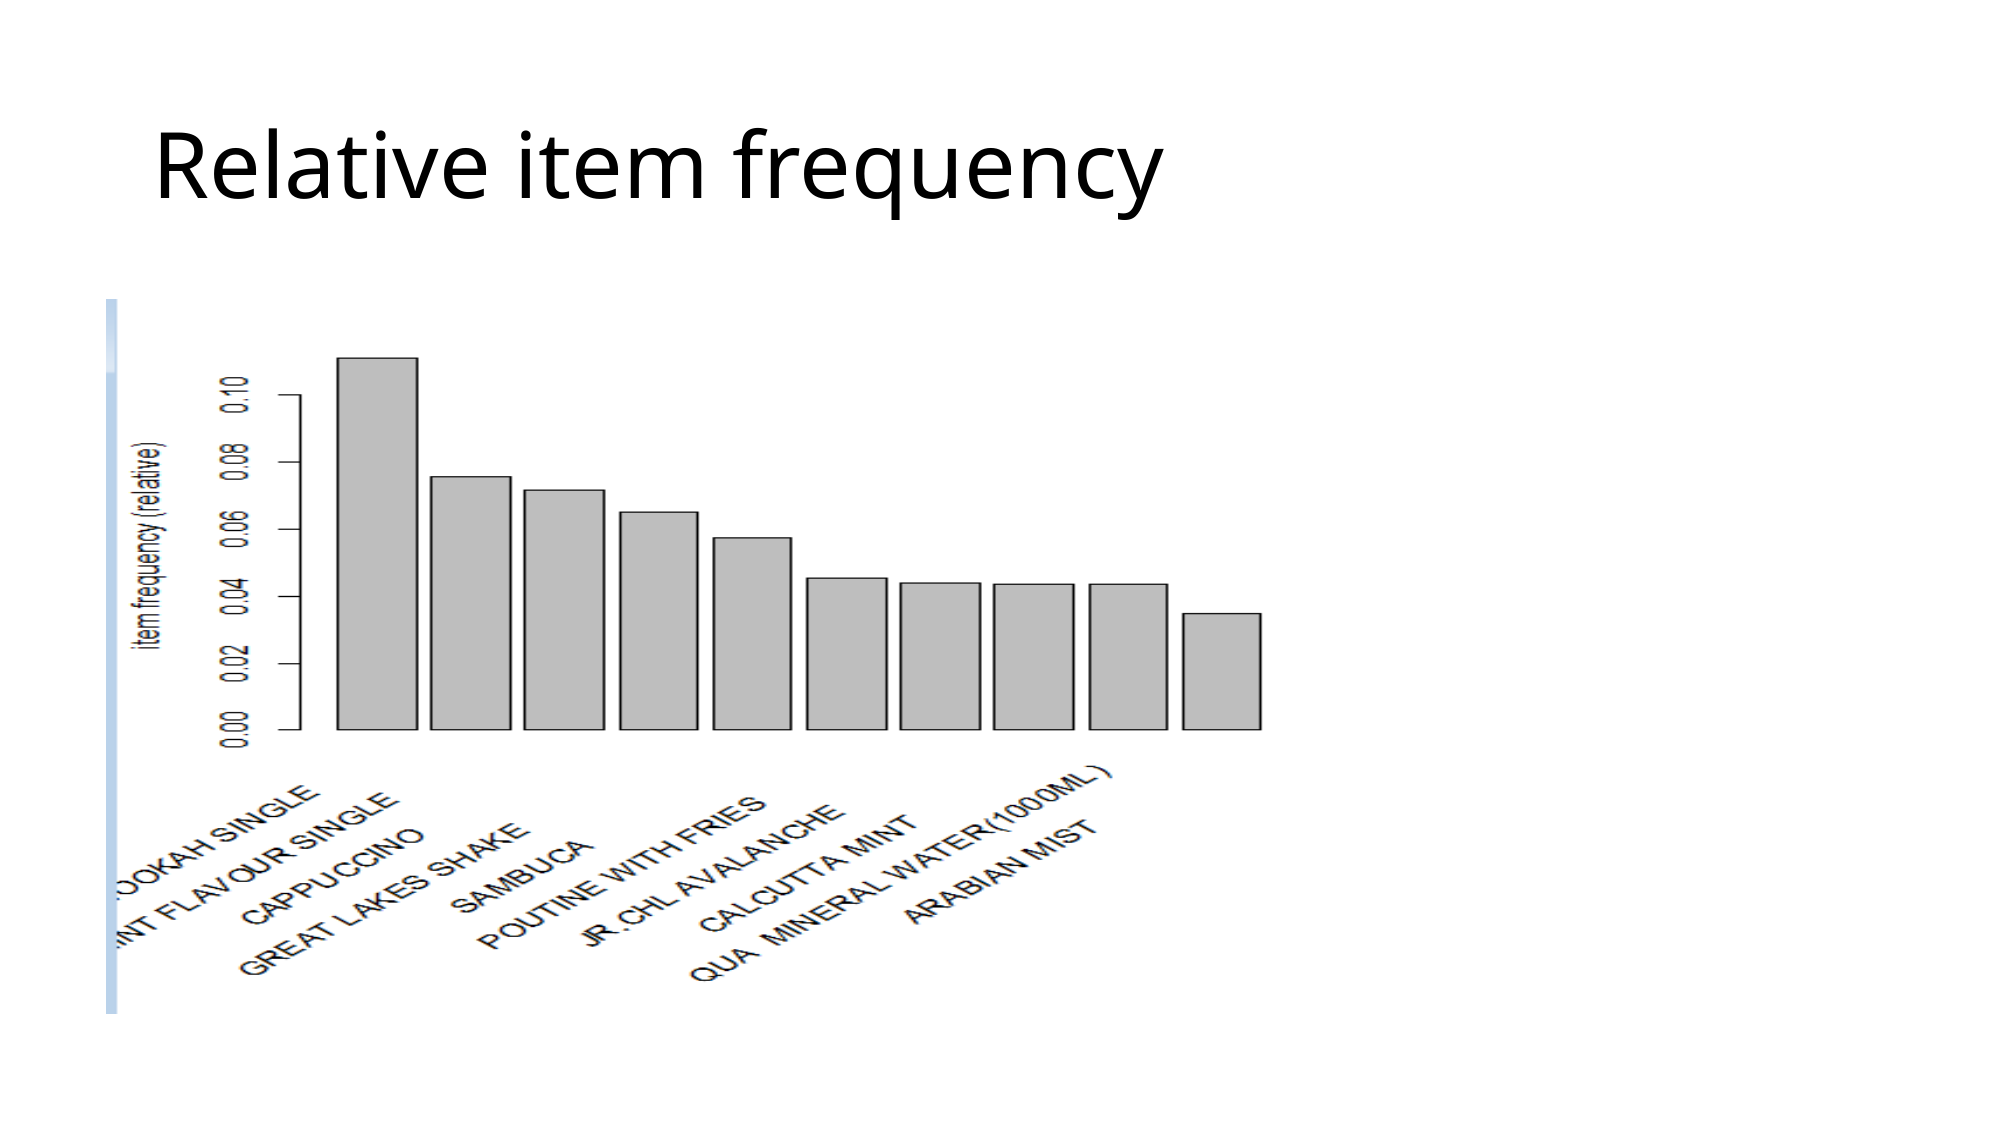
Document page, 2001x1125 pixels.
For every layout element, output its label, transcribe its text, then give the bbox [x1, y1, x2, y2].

title Relative item frequency [137, 59, 1863, 278]
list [106, 299, 1317, 1014]
